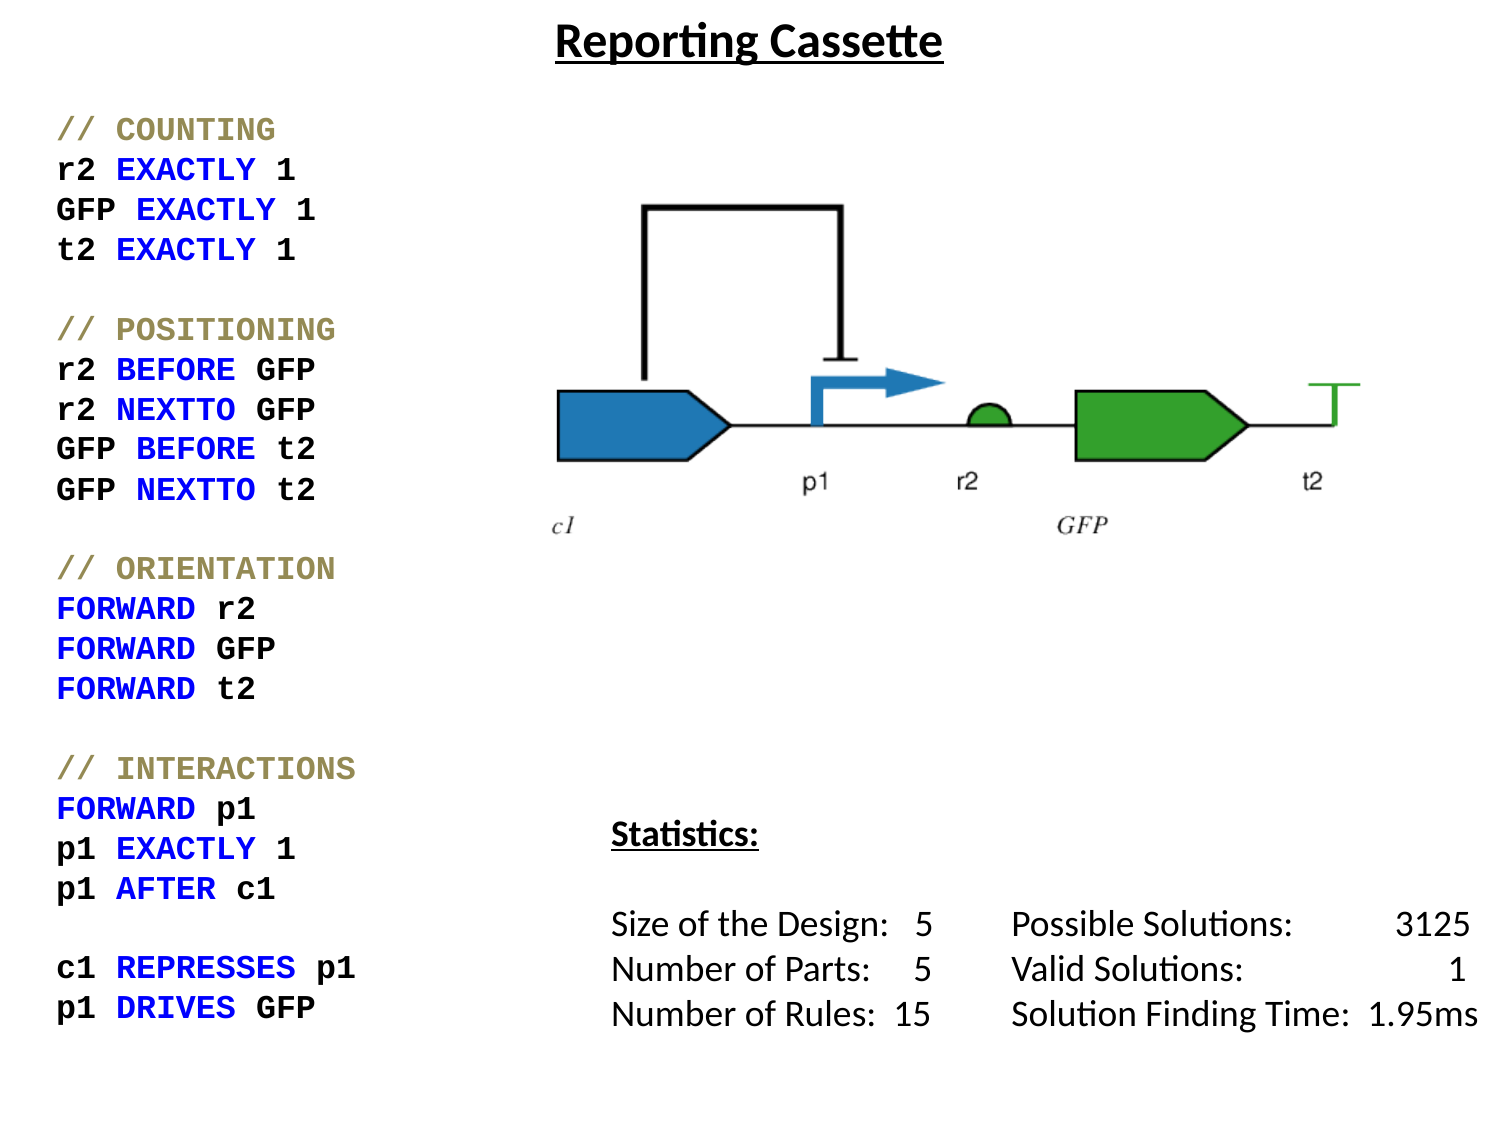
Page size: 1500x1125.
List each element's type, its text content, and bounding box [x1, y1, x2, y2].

text_box Statistics: Size of the Design: 5 Number of Parts: 5 Number of Rules: 15 [596, 801, 956, 1042]
picture [400, 69, 1500, 670]
text_box // COUNTING r2 EXACTLY 1 GFP EXACTLY 1 t2 EXACTLY 1 // POSITIONING r2 BEFORE GFP r2 NEXTTO GFP GFP BEFORE t2 GFP NEXTTO t2 // ORIENTATION FORWARD r2 FORWARD GFP FORWARD t2 // INTERACTIONS FORWARD p1 p1 EXACTLY 1 p1 AFTER c1 c1 REPRESSES p1 p1 DRIVES GFP [41, 99, 563, 1033]
text_box Possible Solutions: 3125 Valid Solutions: 1 Solution Finding Time: 1.95ms [996, 801, 1499, 1042]
text_box Reporting Cassette [0, 0, 1499, 75]
